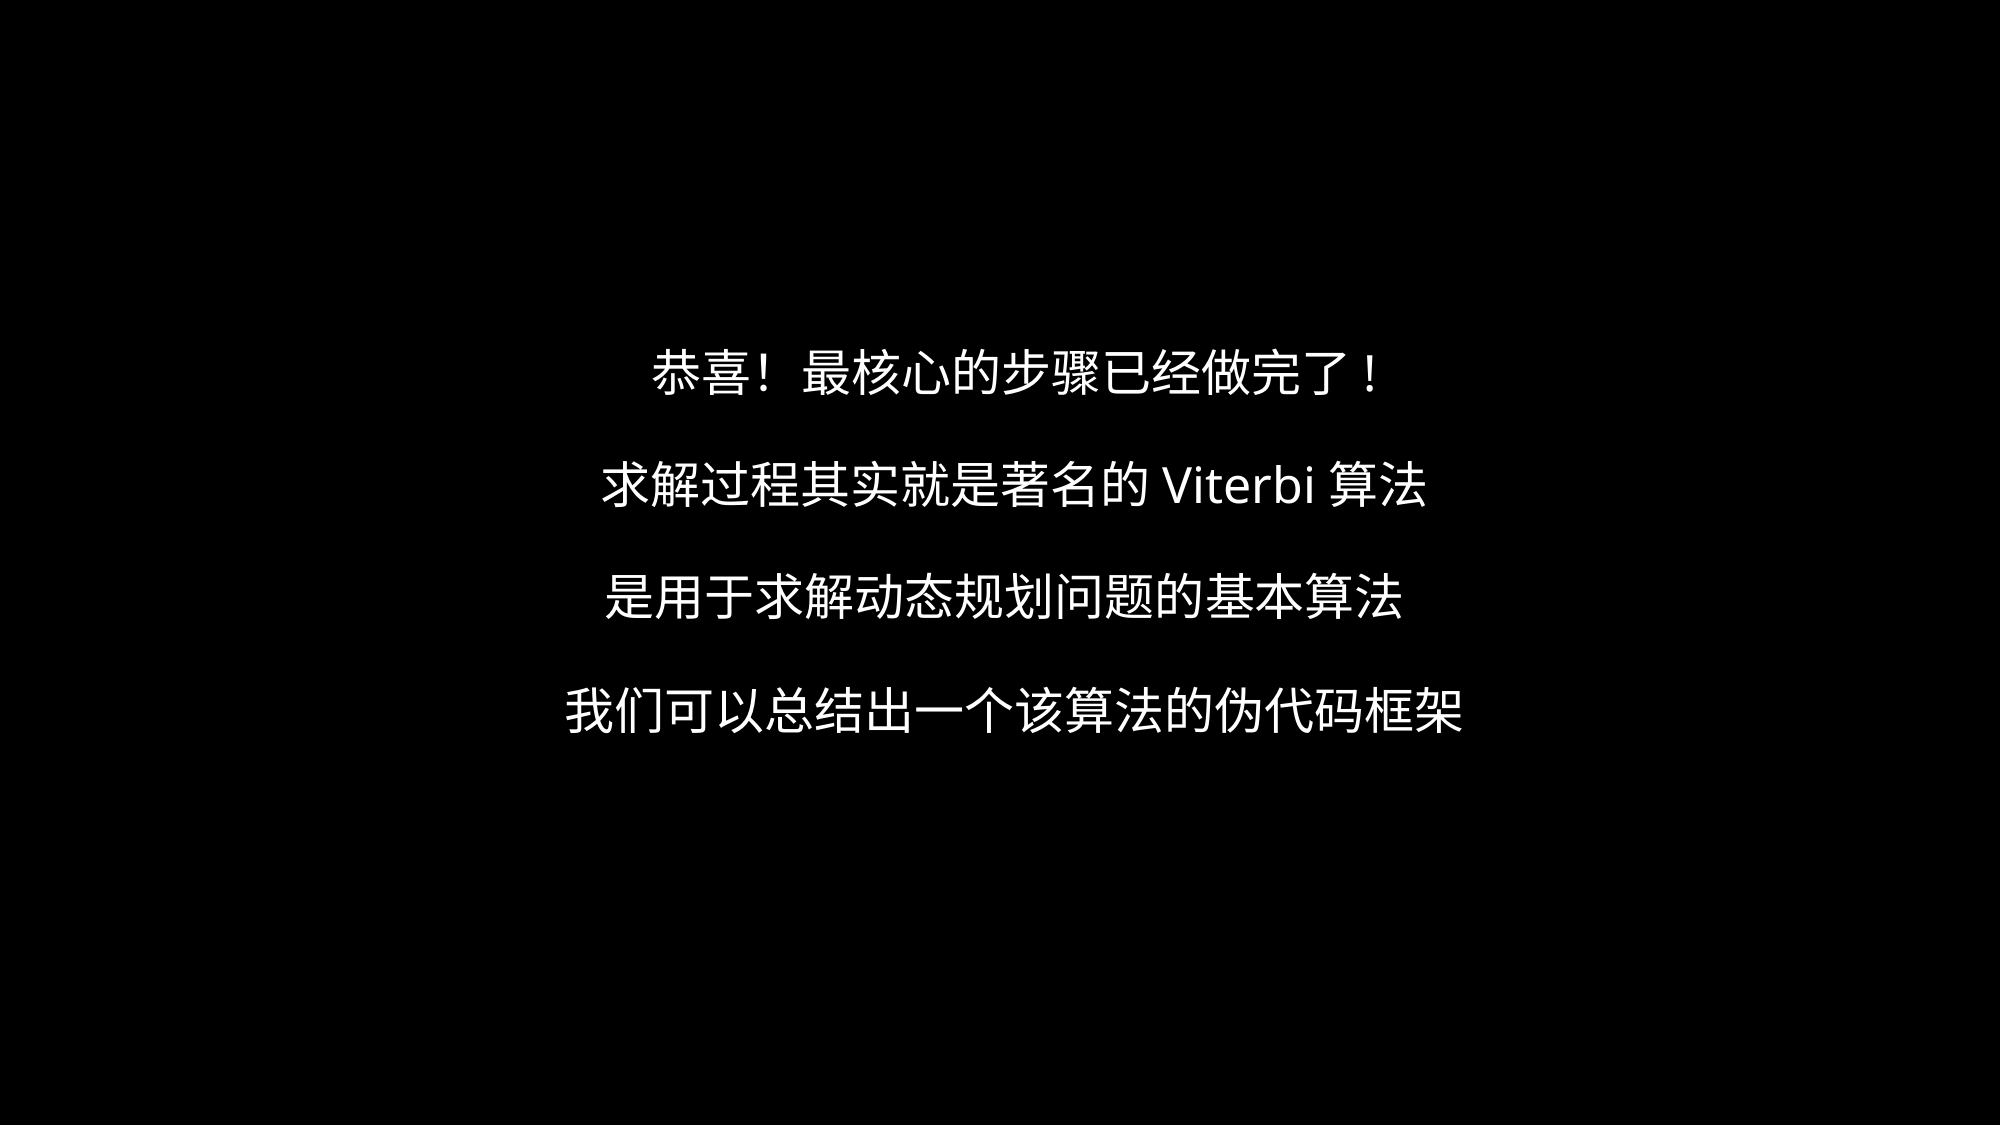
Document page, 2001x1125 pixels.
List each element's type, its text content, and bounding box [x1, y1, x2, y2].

text_box 我们可以总结出一个该算法的伪代码框架 [564, 679, 1465, 740]
text_box 恭喜！最核心的步骤已经做完了! [651, 341, 1378, 402]
text_box 求解过程其实就是著名的Viterbi算法 [600, 453, 1429, 514]
text_box 是用于求解动态规划问题的基本算法 [604, 565, 1406, 626]
